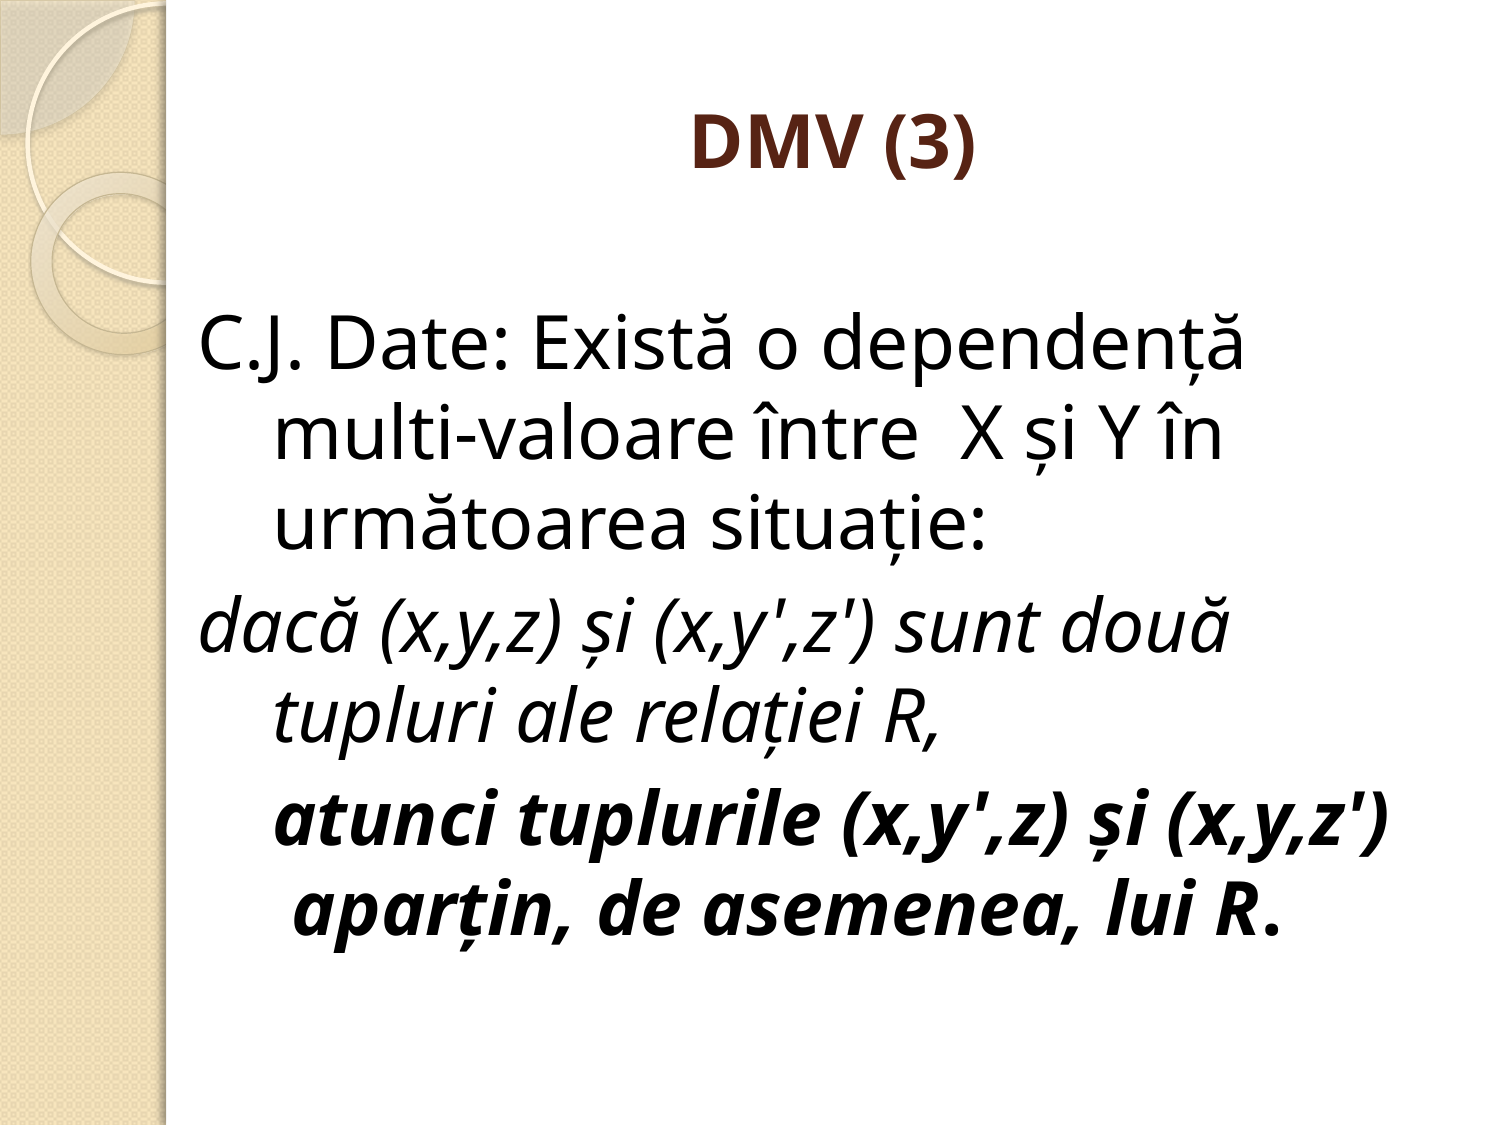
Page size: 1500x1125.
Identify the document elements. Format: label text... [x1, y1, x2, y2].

title DMV (3) [200, 45, 1466, 233]
list C.J. Date: Există o dependenţă multi-valoare între X şi Y în următoarea situaţie: dacă (x,y,z) şi (x,y',z') sunt două tupluri ale relaţiei R, atunci tuplurile (x,y',z) şi (x,y,z') aparţin, de asemenea, lui R. [169, 287, 1425, 1059]
